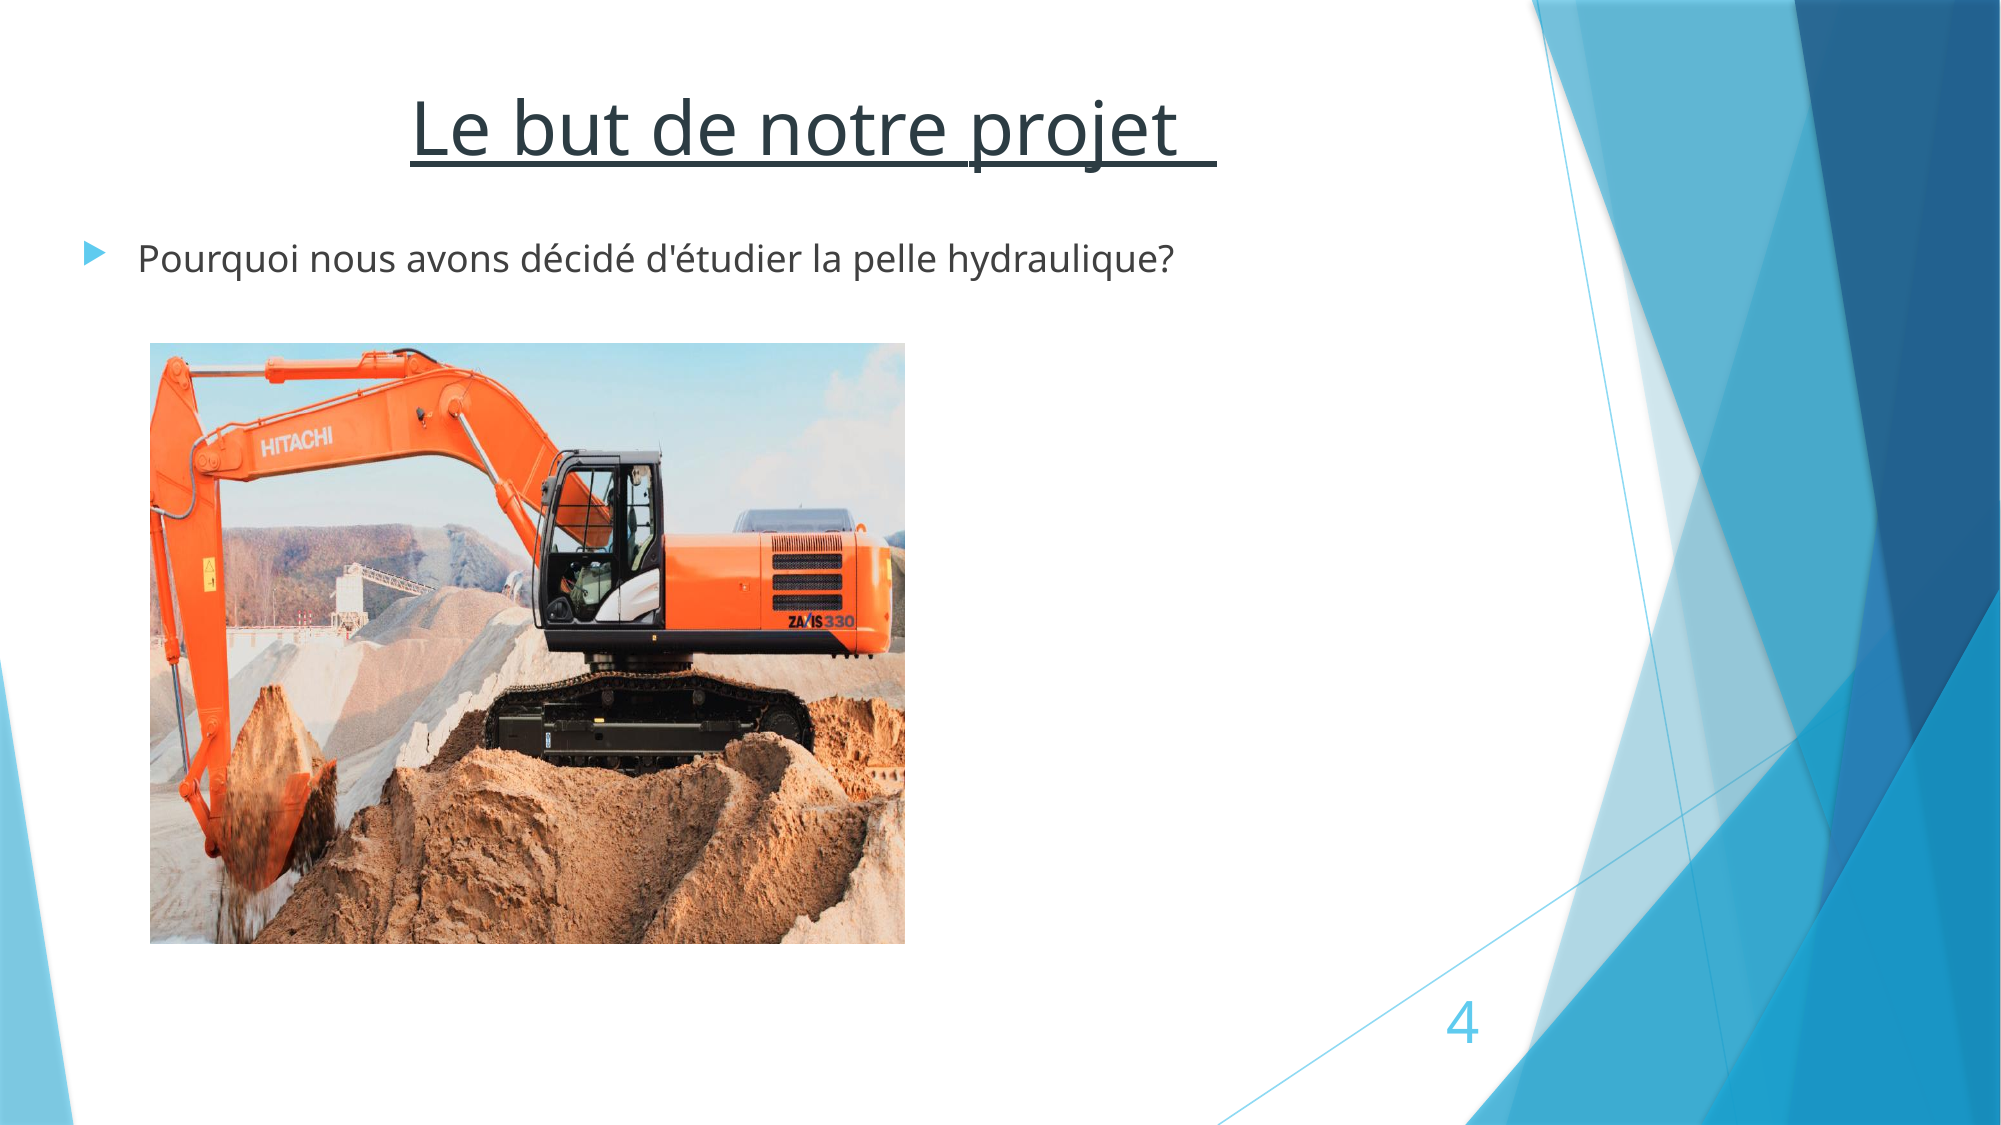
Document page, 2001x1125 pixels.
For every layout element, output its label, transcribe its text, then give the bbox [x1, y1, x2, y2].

list Pourquoi nous avons décidé d'étudier la pelle hydraulique? [66, 234, 1439, 317]
title Le but de notre projet [108, 73, 1519, 290]
picture [149, 342, 905, 944]
slide_number 4 [1382, 995, 1495, 1055]
